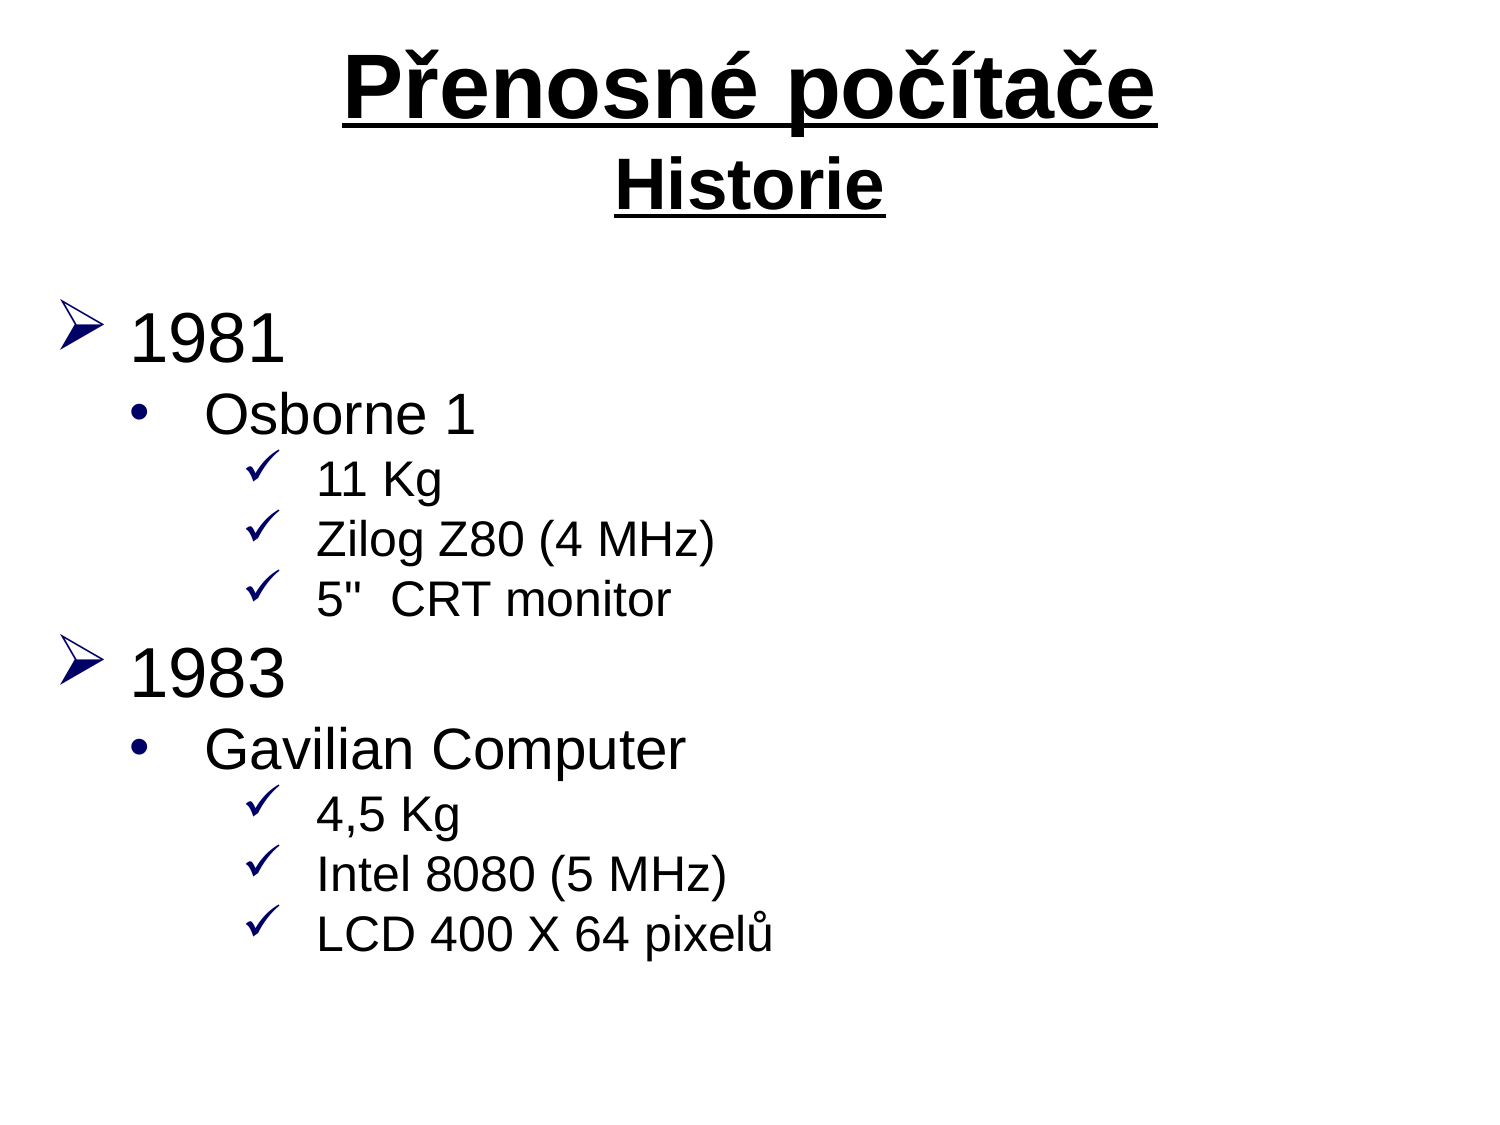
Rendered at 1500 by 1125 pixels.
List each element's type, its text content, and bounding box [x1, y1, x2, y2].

title Přenosné počítače Historie [0, 19, 1500, 232]
text_box 1981 Osborne 1 11 Kg Zilog Z80 (4 MHz) 5" CRT monitor 1983 Gavilian Computer 4,5 Kg Intel 8080 (5 MHz) LCD 400 X 64 pixelů [0, 284, 1500, 969]
